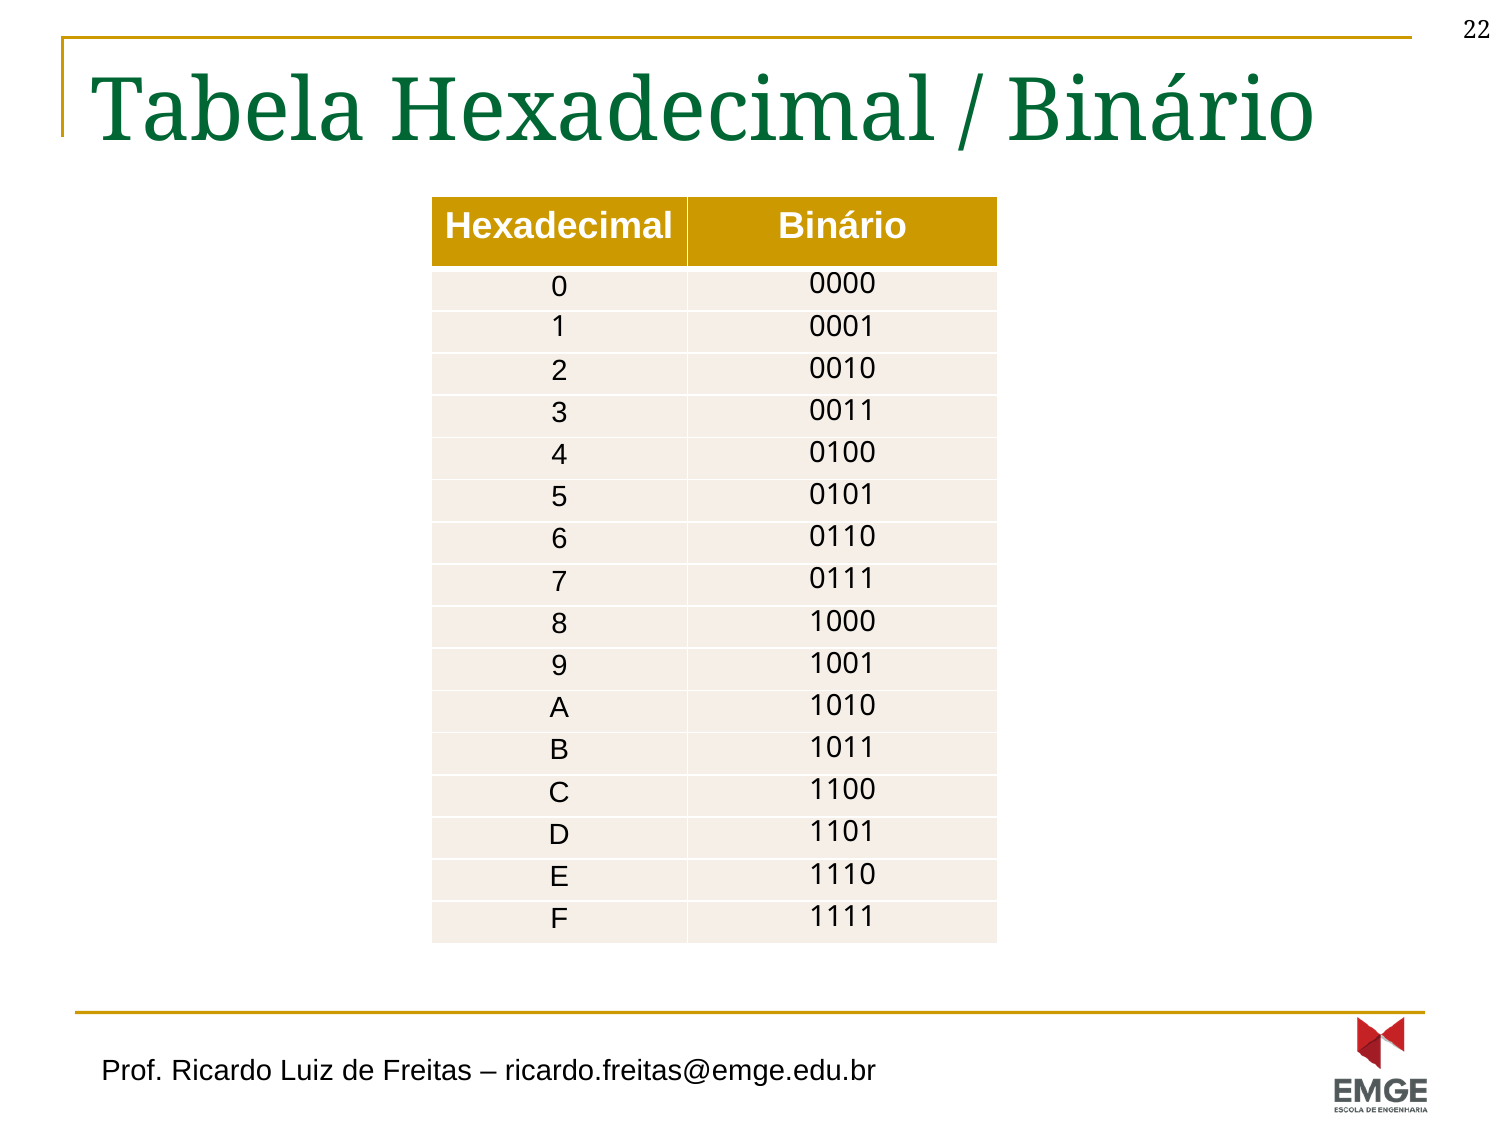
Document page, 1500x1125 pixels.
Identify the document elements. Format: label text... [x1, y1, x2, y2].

table_cell 0110 [688, 523, 997, 563]
table_cell 4 [432, 438, 687, 479]
table_cell 1011 [688, 733, 997, 774]
table_header Hexadecimal [432, 197, 687, 266]
table_cell 1 [432, 312, 687, 352]
table_cell 0011 [688, 396, 997, 437]
table_cell 6 [432, 523, 687, 563]
table_cell 0101 [688, 480, 997, 521]
table_cell E [432, 860, 687, 900]
table_cell 0100 [688, 438, 997, 479]
picture [1328, 1012, 1433, 1116]
table_cell 1111 [688, 902, 997, 943]
table_cell 5 [432, 480, 687, 521]
table_header Binário [688, 197, 997, 266]
table_cell 3 [432, 396, 687, 437]
table_cell 2 [432, 354, 687, 394]
table_cell 1001 [688, 649, 997, 690]
table_cell 1100 [688, 776, 997, 816]
table_cell A [432, 691, 687, 732]
table_cell C [432, 776, 687, 816]
title Tabela Hexadecimal / Binário [75, 45, 1425, 233]
table_cell 1000 [688, 607, 997, 647]
table_cell 0010 [688, 354, 997, 394]
table_cell 1101 [688, 818, 997, 858]
table_cell 0111 [688, 565, 997, 605]
table_cell 9 [432, 649, 687, 690]
table_cell 1110 [688, 860, 997, 900]
table_cell 0000 [688, 272, 997, 310]
table_cell 0001 [688, 312, 997, 352]
table_cell 7 [432, 565, 687, 605]
table_cell B [432, 733, 687, 774]
table_cell D [432, 818, 687, 858]
table_cell 0 [432, 272, 687, 310]
table_cell 1010 [688, 691, 997, 732]
table_cell 8 [432, 607, 687, 647]
table_cell F [432, 902, 687, 943]
slide_number 22 [1392, 0, 1500, 55]
